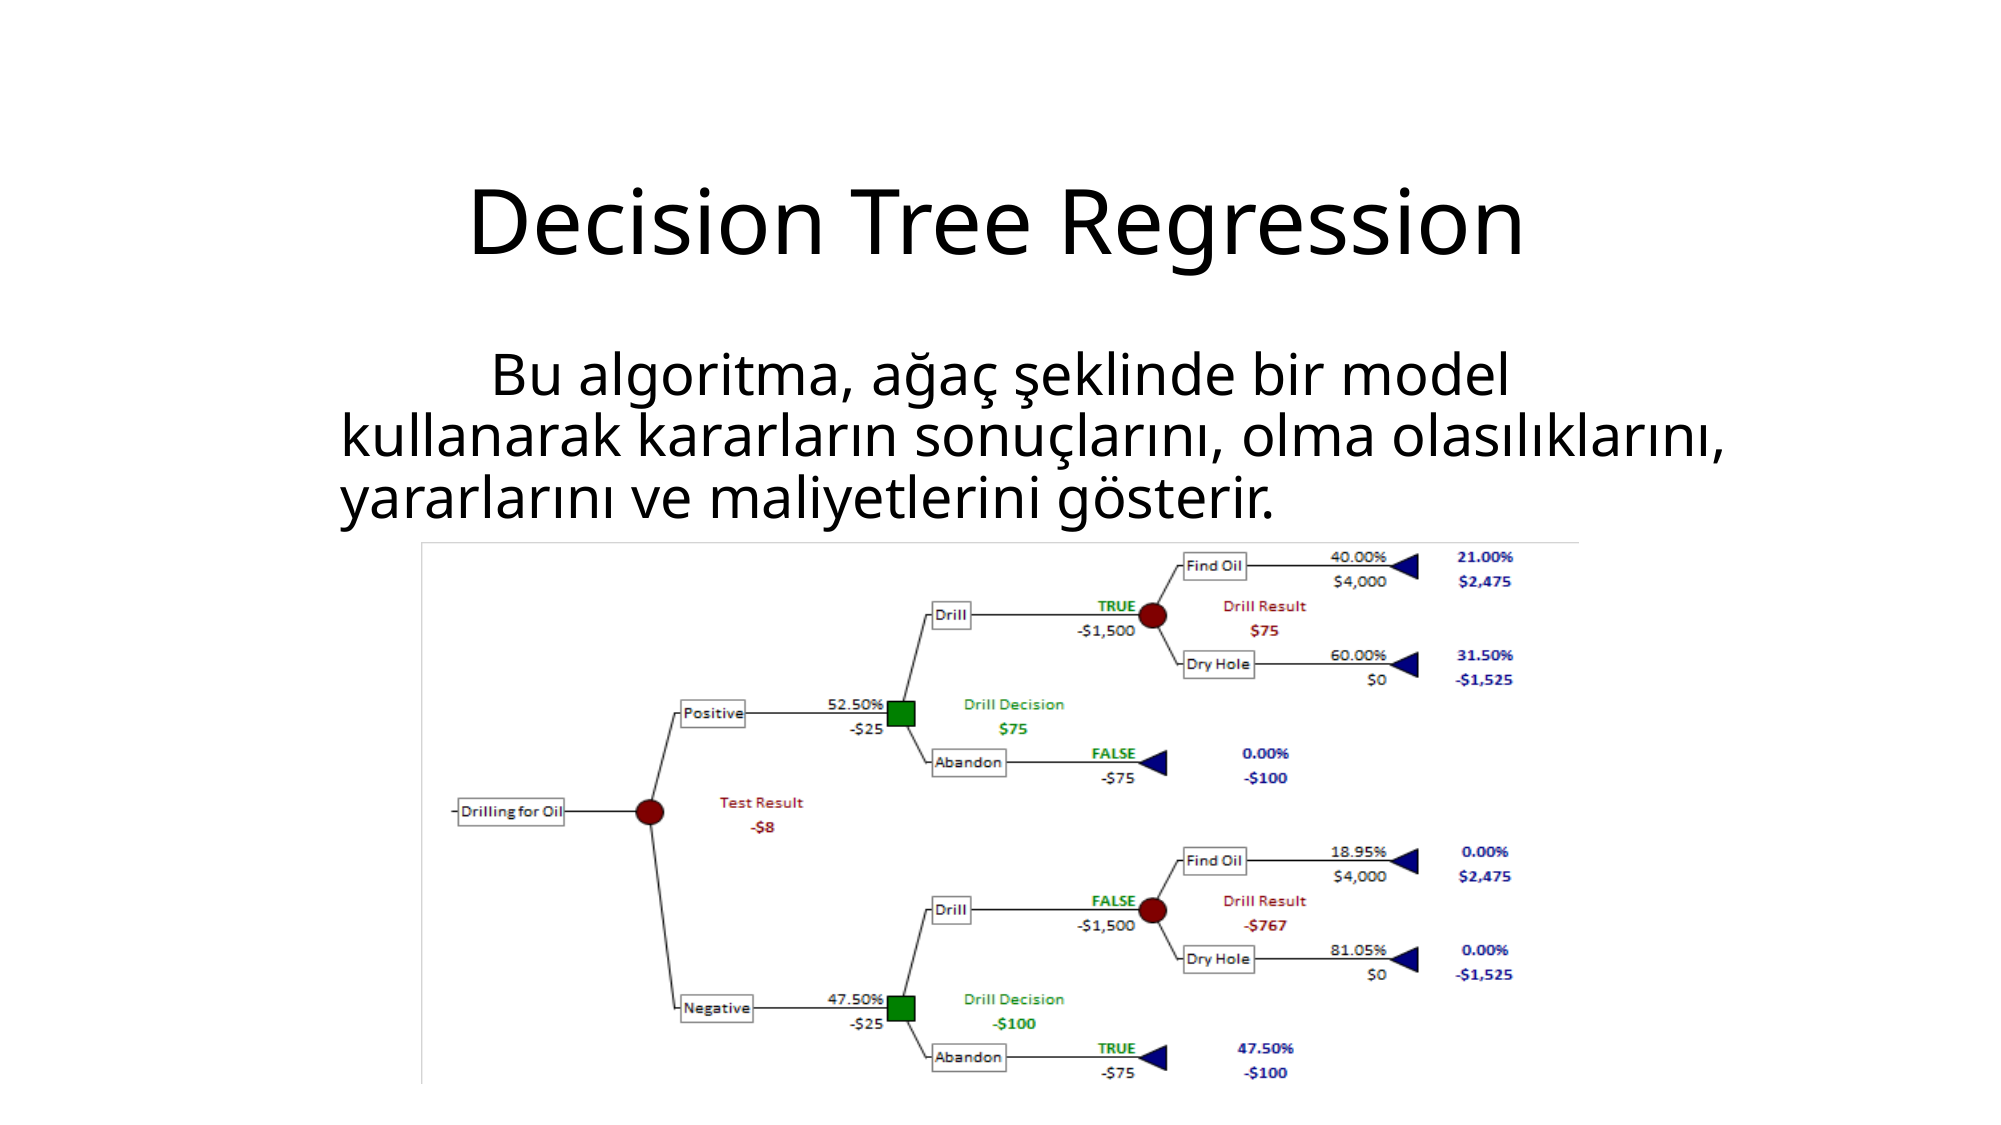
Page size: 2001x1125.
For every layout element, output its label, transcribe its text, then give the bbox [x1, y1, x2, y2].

text_box Bu algoritma, ağaç şeklinde bir model kullanarak kararların sonuçlarını, olma olasılıklarını, yararlarını ve maliyetlerini gösterir. [257, 338, 1775, 539]
text_box Decision Tree Regression [458, 169, 1965, 282]
picture [420, 541, 1579, 1085]
